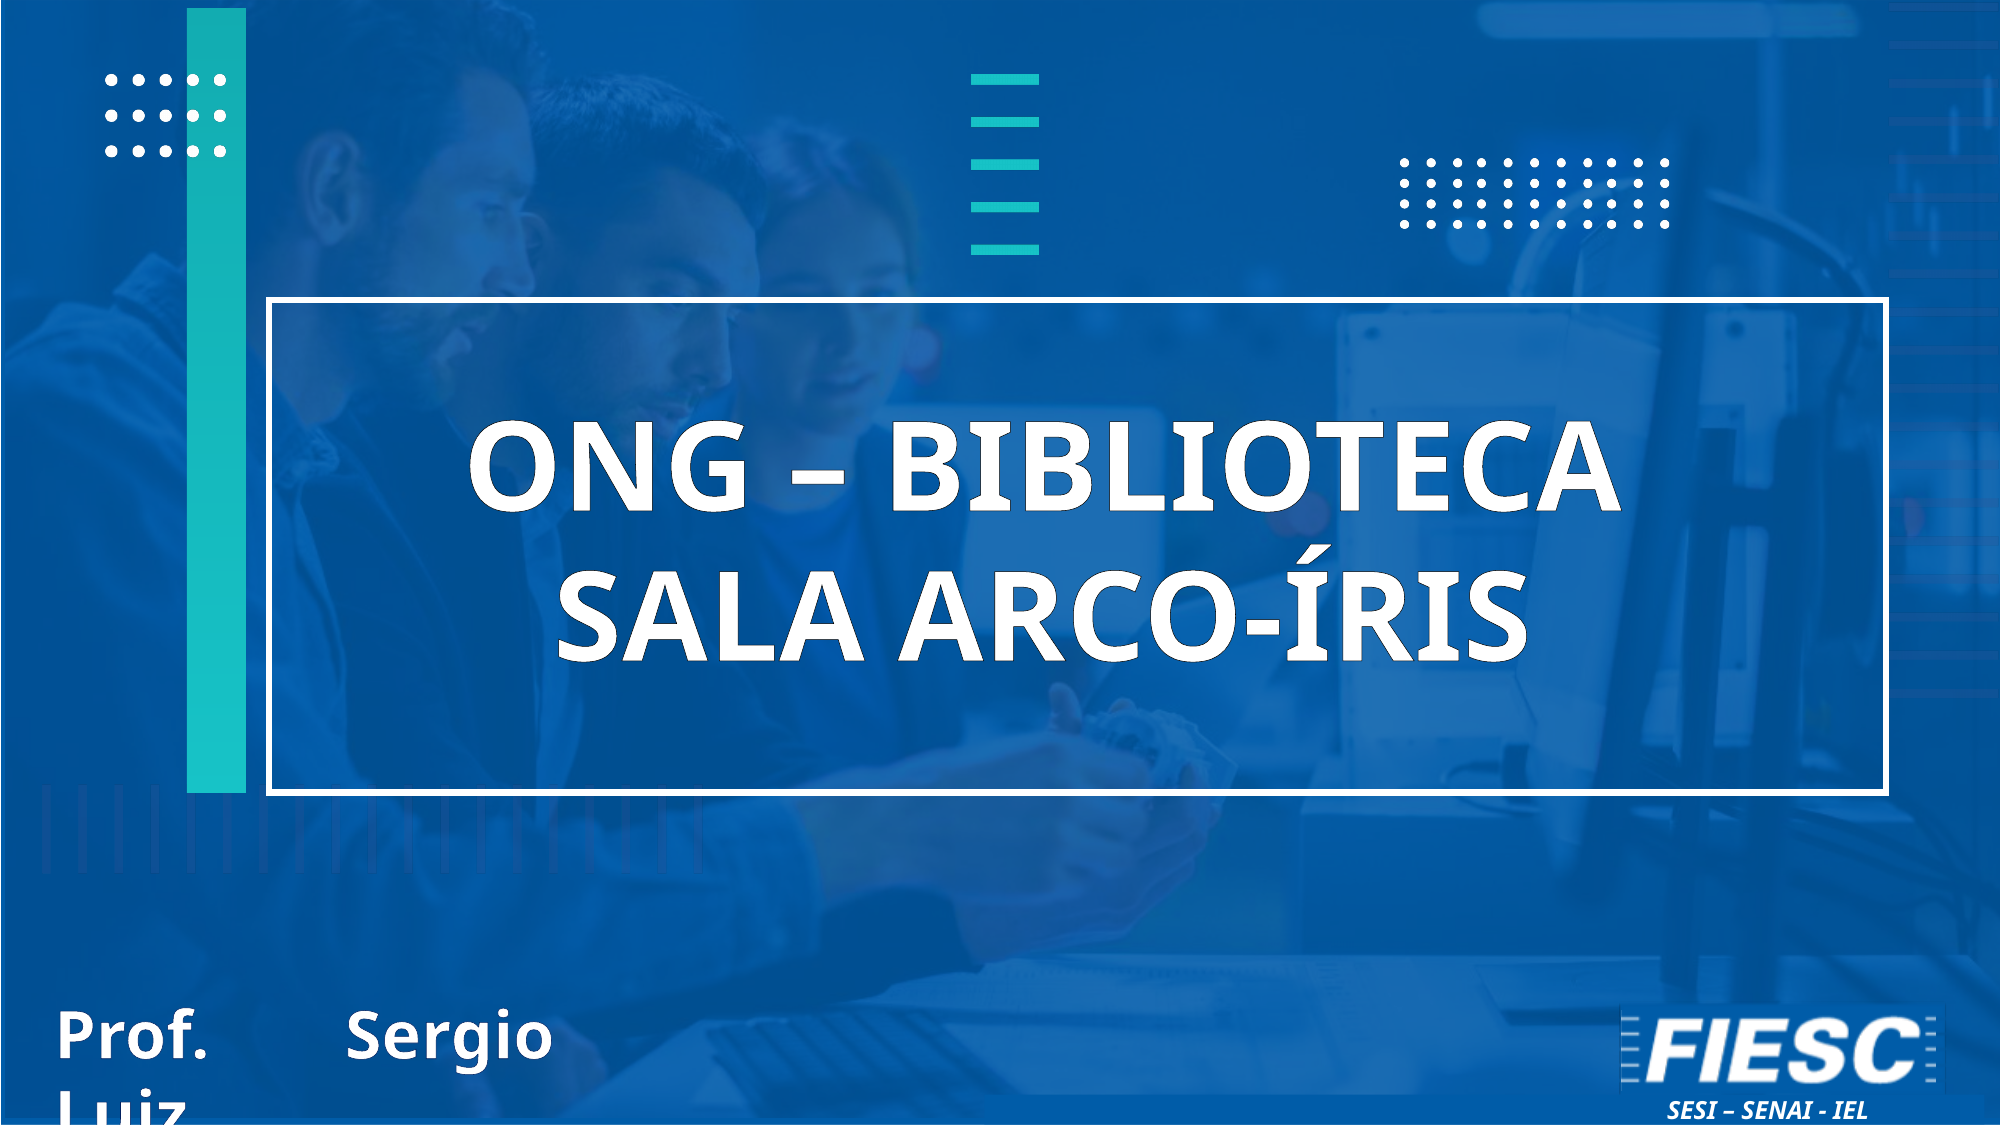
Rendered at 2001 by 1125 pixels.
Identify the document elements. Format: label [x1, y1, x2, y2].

picture [1, 0, 2000, 1125]
text_box [984, 958, 1985, 1125]
